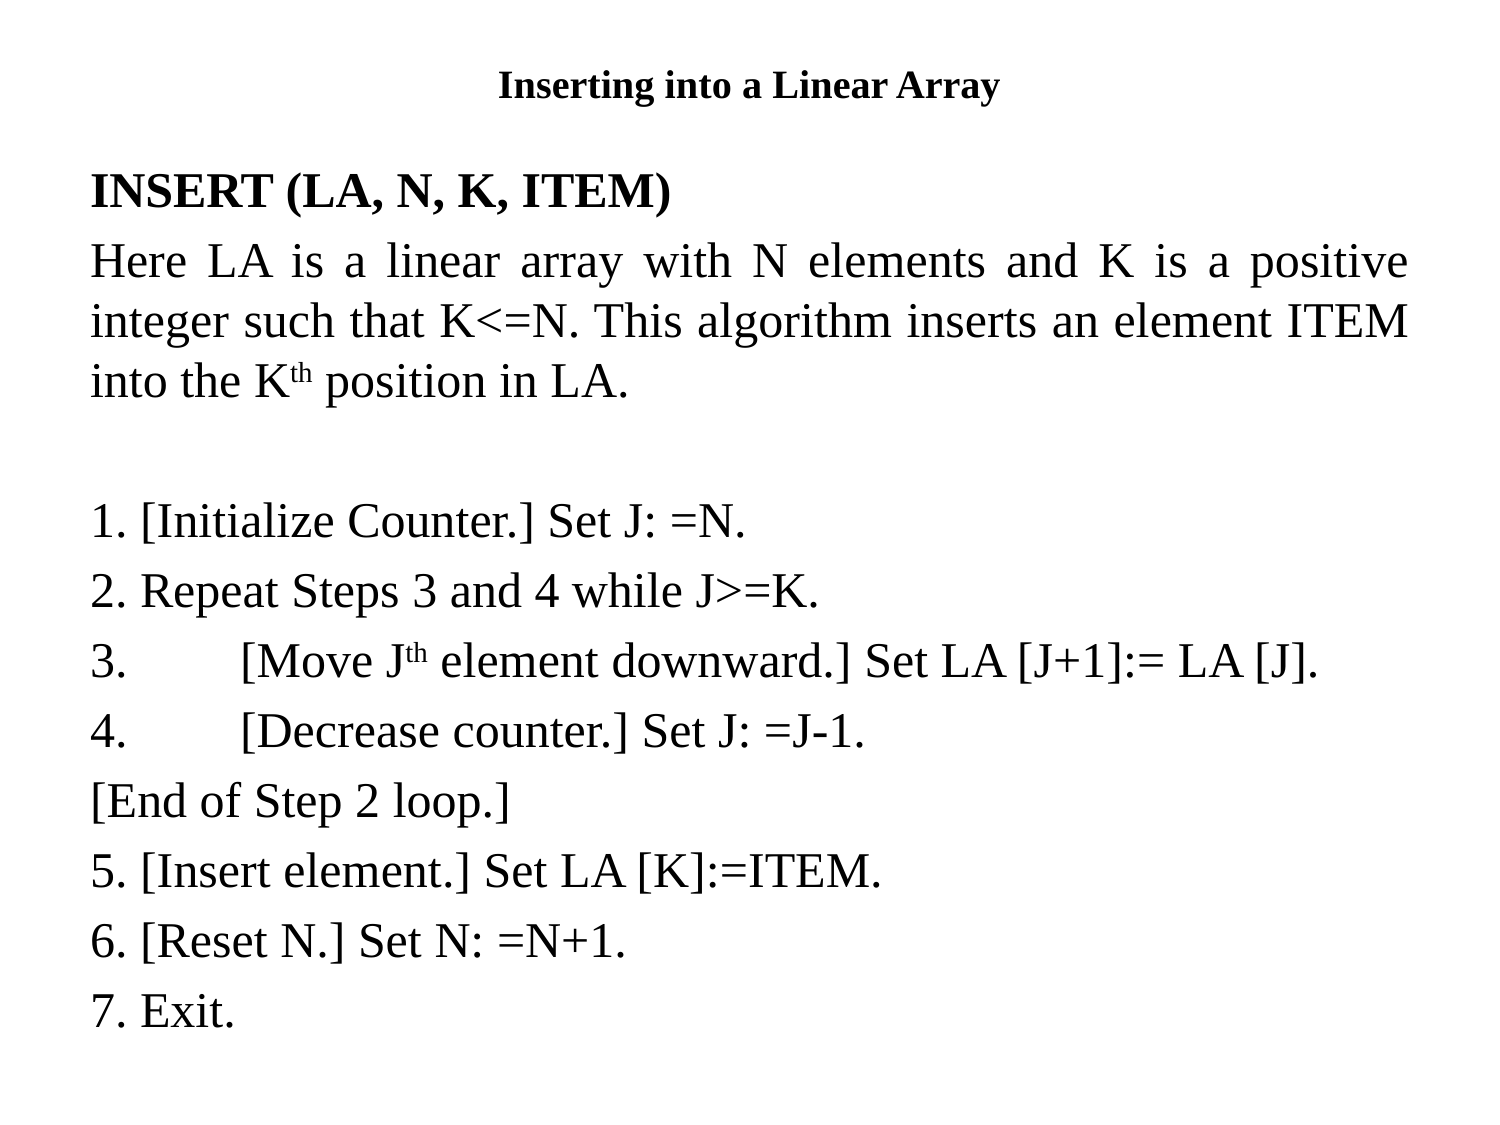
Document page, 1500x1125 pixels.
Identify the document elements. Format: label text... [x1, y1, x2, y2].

title Inserting into a Linear Array [74, 50, 1425, 163]
list INSERT (LA, N, K, ITEM) Here LA is a linear array with N elements and K is a positive integer such that K<=N. This algorithm inserts an element ITEM into the Kth position in LA. 1. [Initialize Counter.] Set J: =N. 2. Repeat Steps 3 and 4 while J>=K. 3. [Move Jth element downward.] Set LA [J+1]:= LA [J]. 4. [Decrease counter.] Set J: =J-1. [End of Step 2 loop.] 5. [Insert element.] Set LA [K]:=ITEM. 6. [Reset N.] Set N: =N+1. 7. Exit. [75, 149, 1425, 1100]
